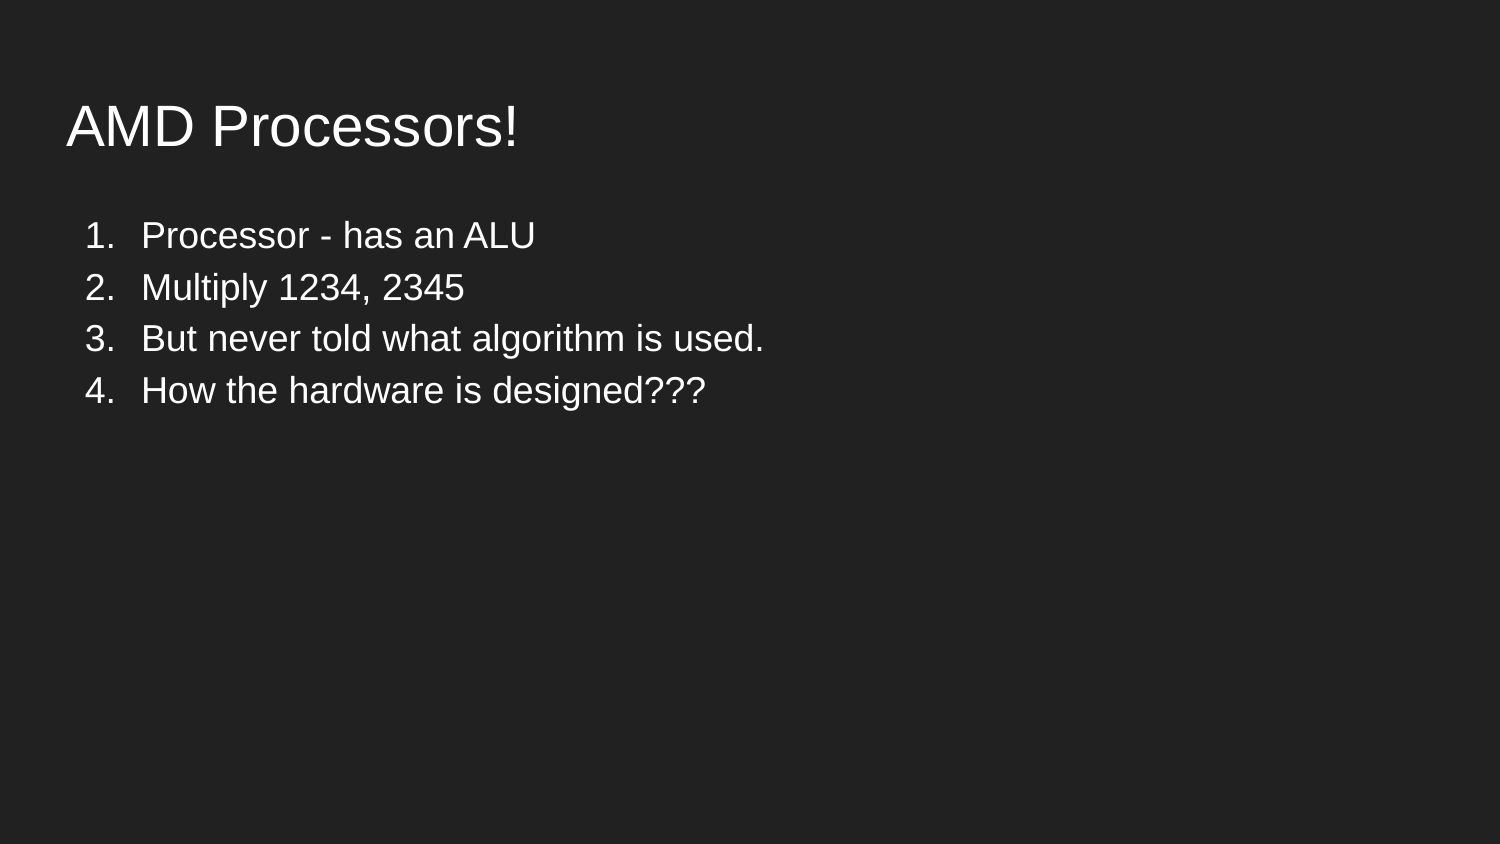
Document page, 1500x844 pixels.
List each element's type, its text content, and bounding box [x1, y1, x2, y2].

list Processor - has an ALU Multiply 1234, 2345 But never told what algorithm is used. How the hardware is designed??? [51, 189, 1449, 750]
title AMD Processors! [51, 72, 1449, 167]
